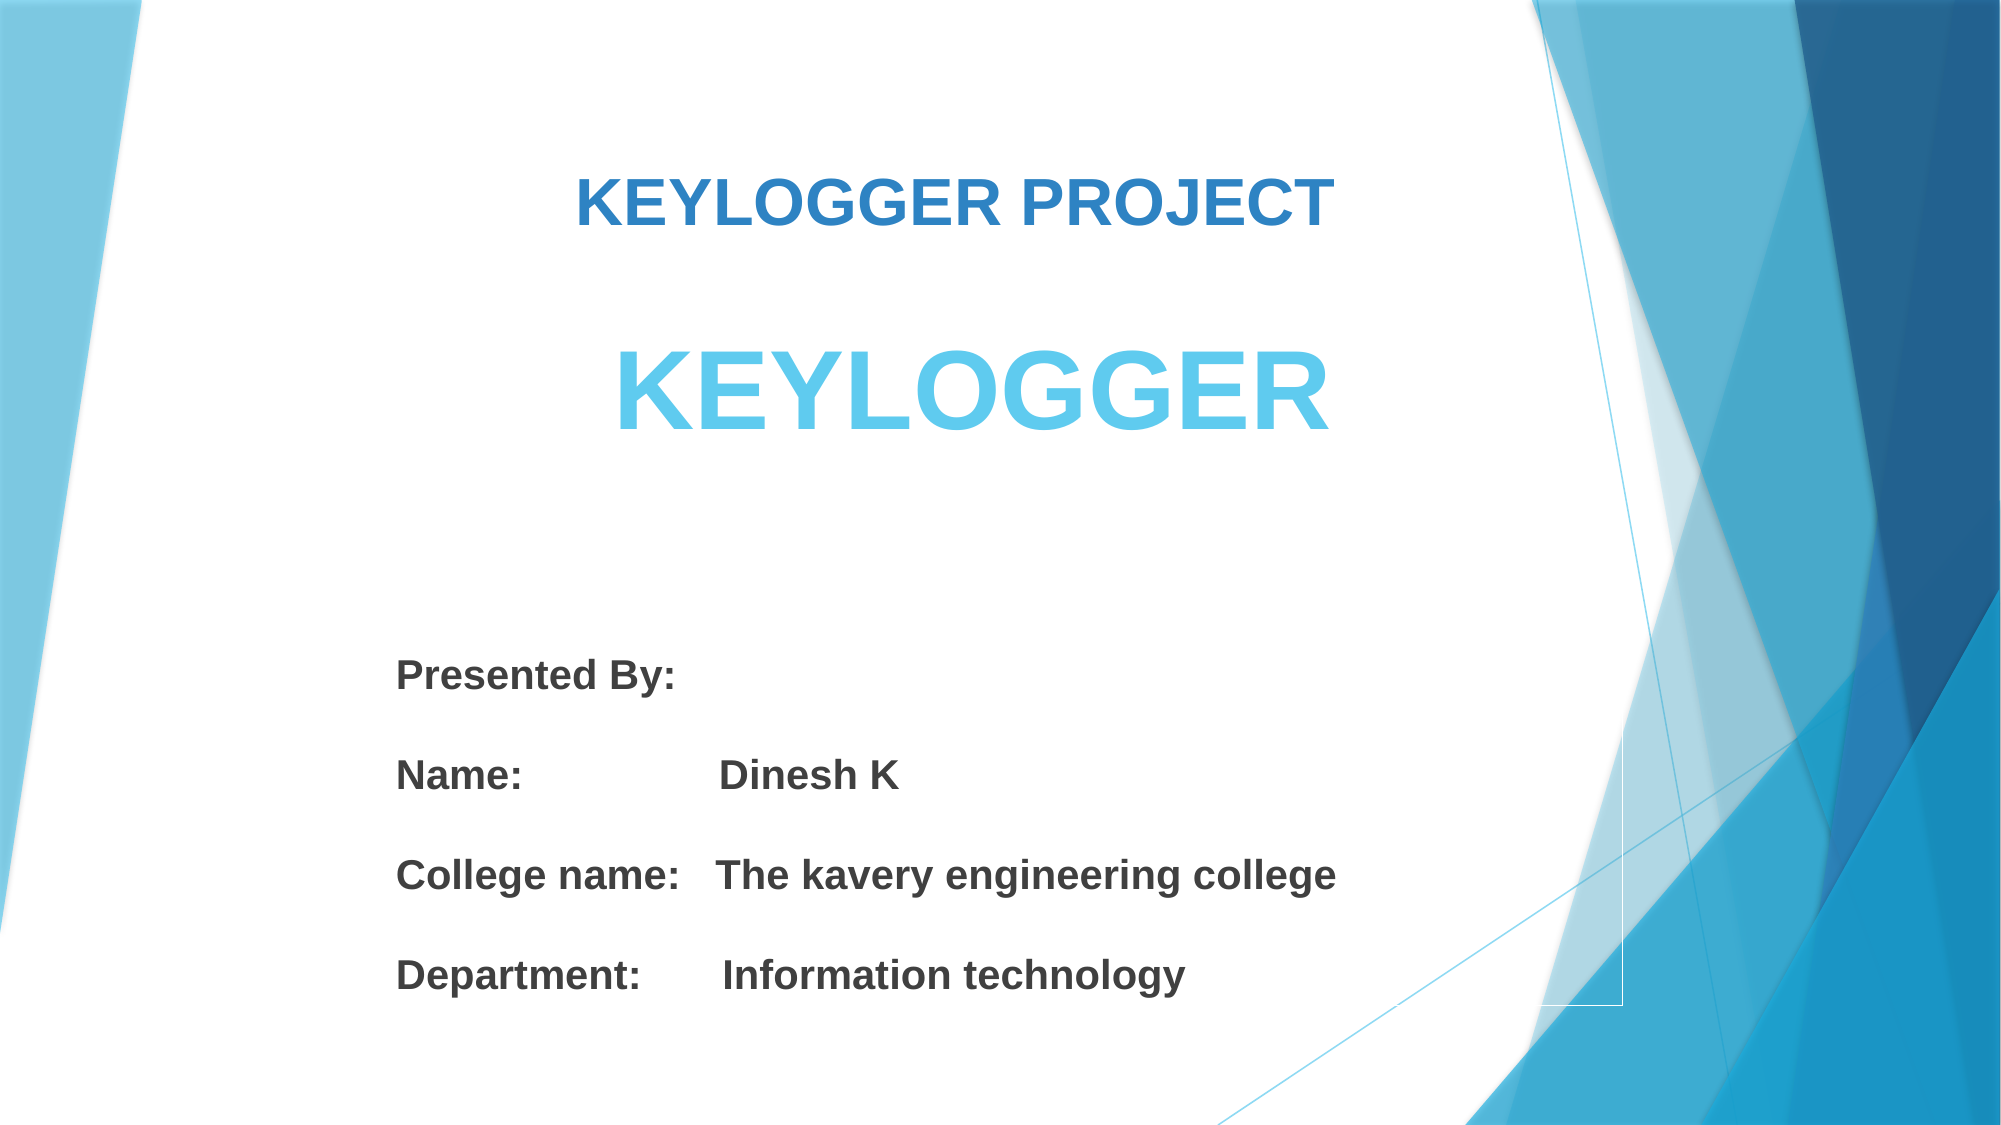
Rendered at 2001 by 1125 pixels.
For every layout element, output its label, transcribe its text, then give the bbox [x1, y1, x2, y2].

title KEYLOGGER [222, 298, 1723, 460]
text_box Presented By: Name: Dinesh K College name: The kavery engineering college Department: Information technology [380, 640, 1623, 1006]
text_box KEYLOGGER PROJECT [0, 151, 2000, 247]
